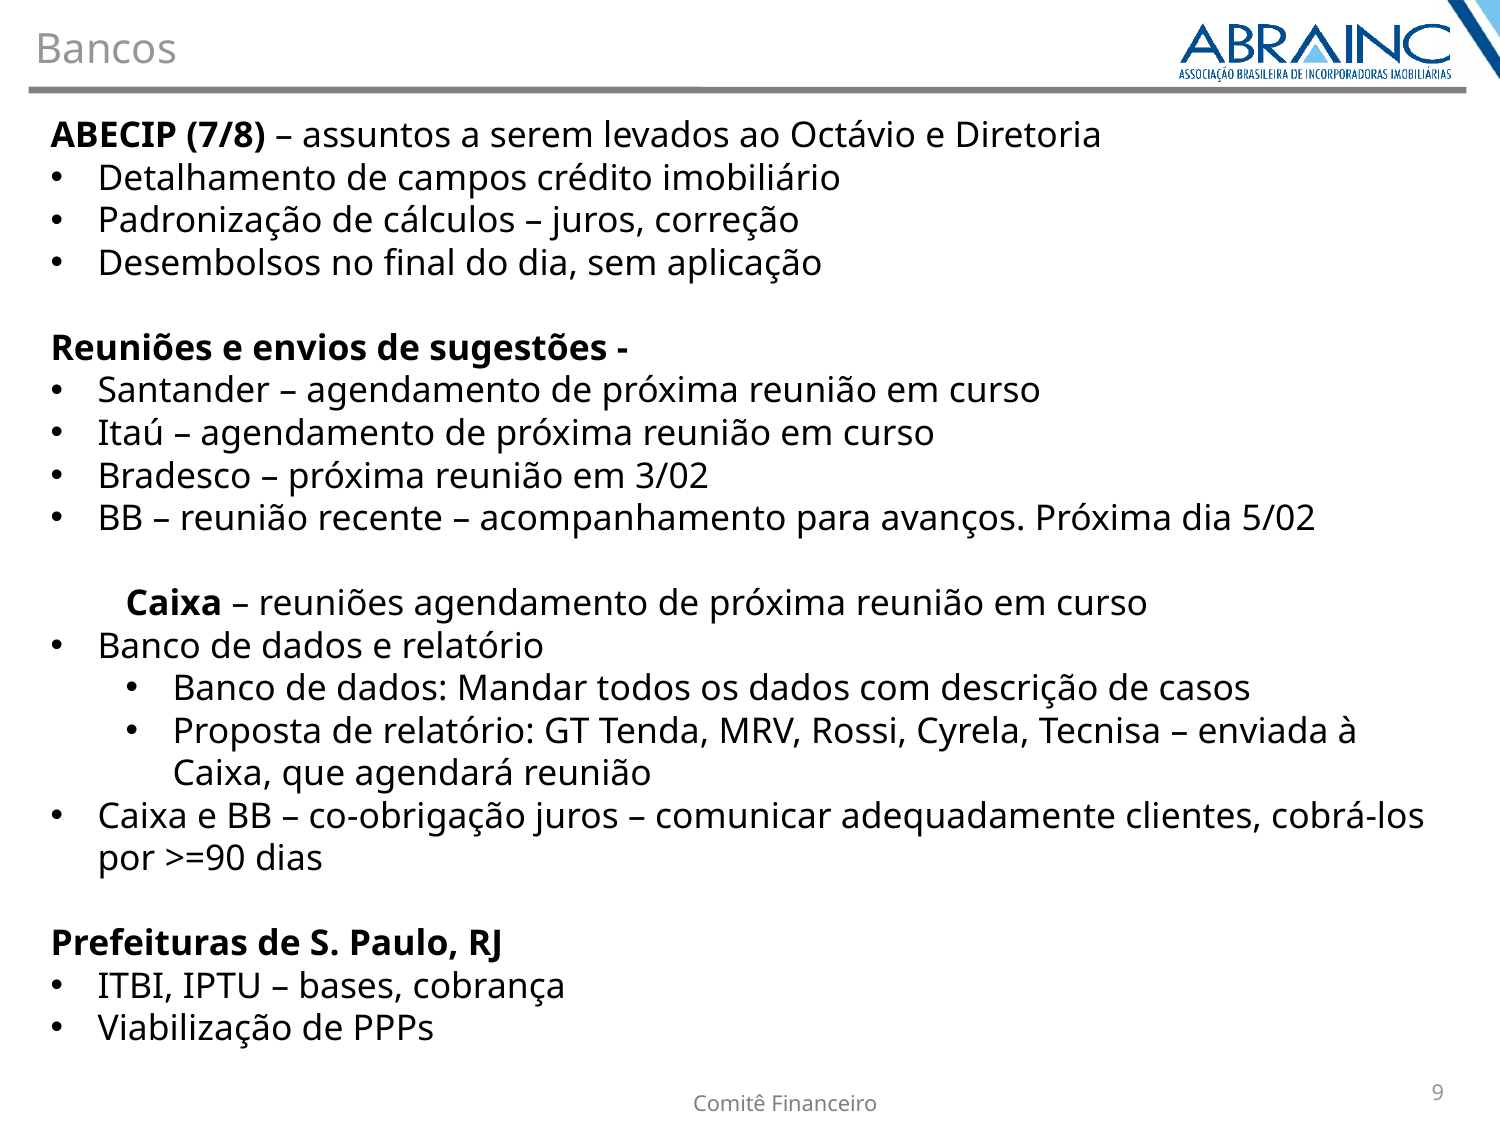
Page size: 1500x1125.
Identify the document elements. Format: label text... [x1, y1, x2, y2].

text_box ABECIP (7/8) – assuntos a serem levados ao Octávio e Diretoria Detalhamento de campos crédito imobiliário Padronização de cálculos – juros, correção Desembolsos no final do dia, sem aplicação Reuniões e envios de sugestões - Santander – agendamento de próxima reunião em curso Itaú – agendamento de próxima reunião em curso Bradesco – próxima reunião em 3/02 BB – reunião recente – acompanhamento para avanços. Próxima dia 5/02 Caixa – reuniões agendamento de próxima reunião em curso Banco de dados e relatório Banco de dados: Mandar todos os dados com descrição de casos Proposta de relatório: GT Tenda, MRV, Rossi, Cyrela, Tecnisa – enviada à Caixa, que agendará reunião Caixa e BB – co-obrigação juros – comunicar adequadamente clientes, cobrá-los por >=90 dias Prefeituras de S. Paulo, RJ ITBI, IPTU – bases, cobrança Viabilização de PPPs [40, 107, 1455, 1125]
text_box Comitê Financeiro [655, 1081, 916, 1125]
text_box 9 [1198, 1070, 1459, 1114]
title Bancos [20, 0, 1235, 153]
picture [1175, 0, 1500, 83]
